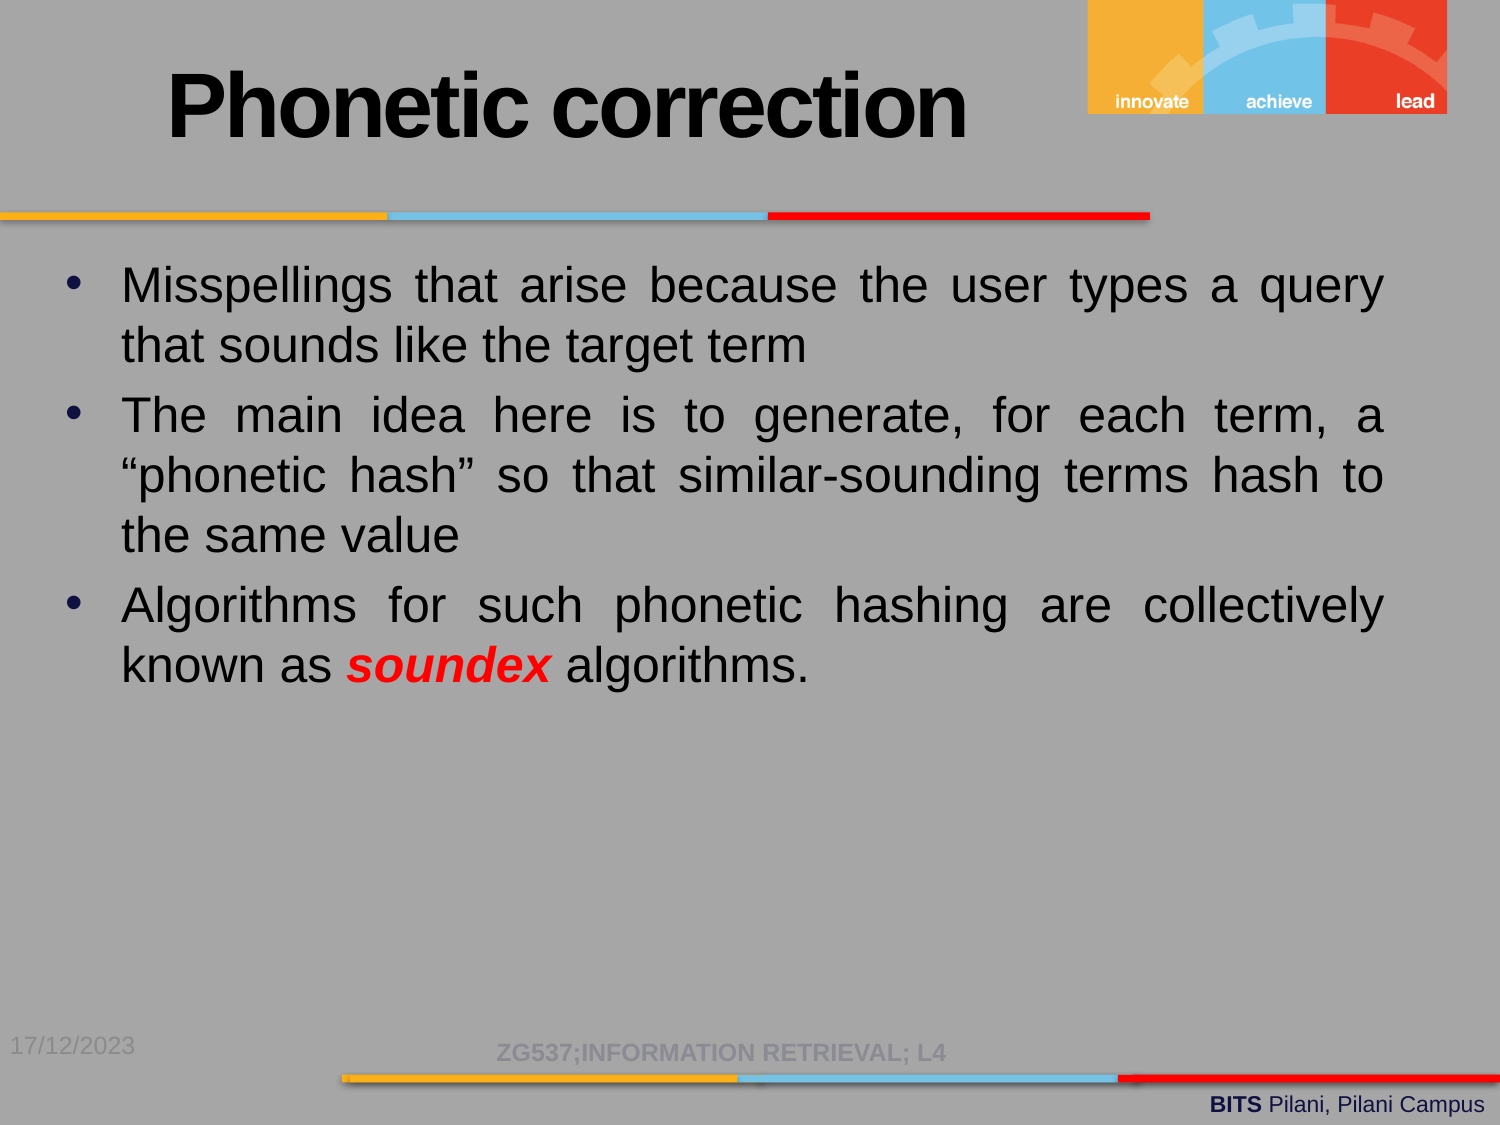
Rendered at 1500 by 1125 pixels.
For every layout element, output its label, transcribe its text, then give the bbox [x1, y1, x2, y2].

list Phonetic correction [50, 24, 1088, 213]
list Misspellings that arise because the user types a query that sounds like the target term The main idea here is to generate, for each term, a “phonetic hash” so that similar-sounding terms hash to the same value Algorithms for such phonetic hashing are collectively known as soundex algorithms. [50, 245, 1400, 988]
footer ZG537;INFORMATION RETRIEVAL; L4 [425, 1021, 1019, 1082]
picture [1087, 0, 1448, 114]
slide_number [0, 1014, 346, 1075]
